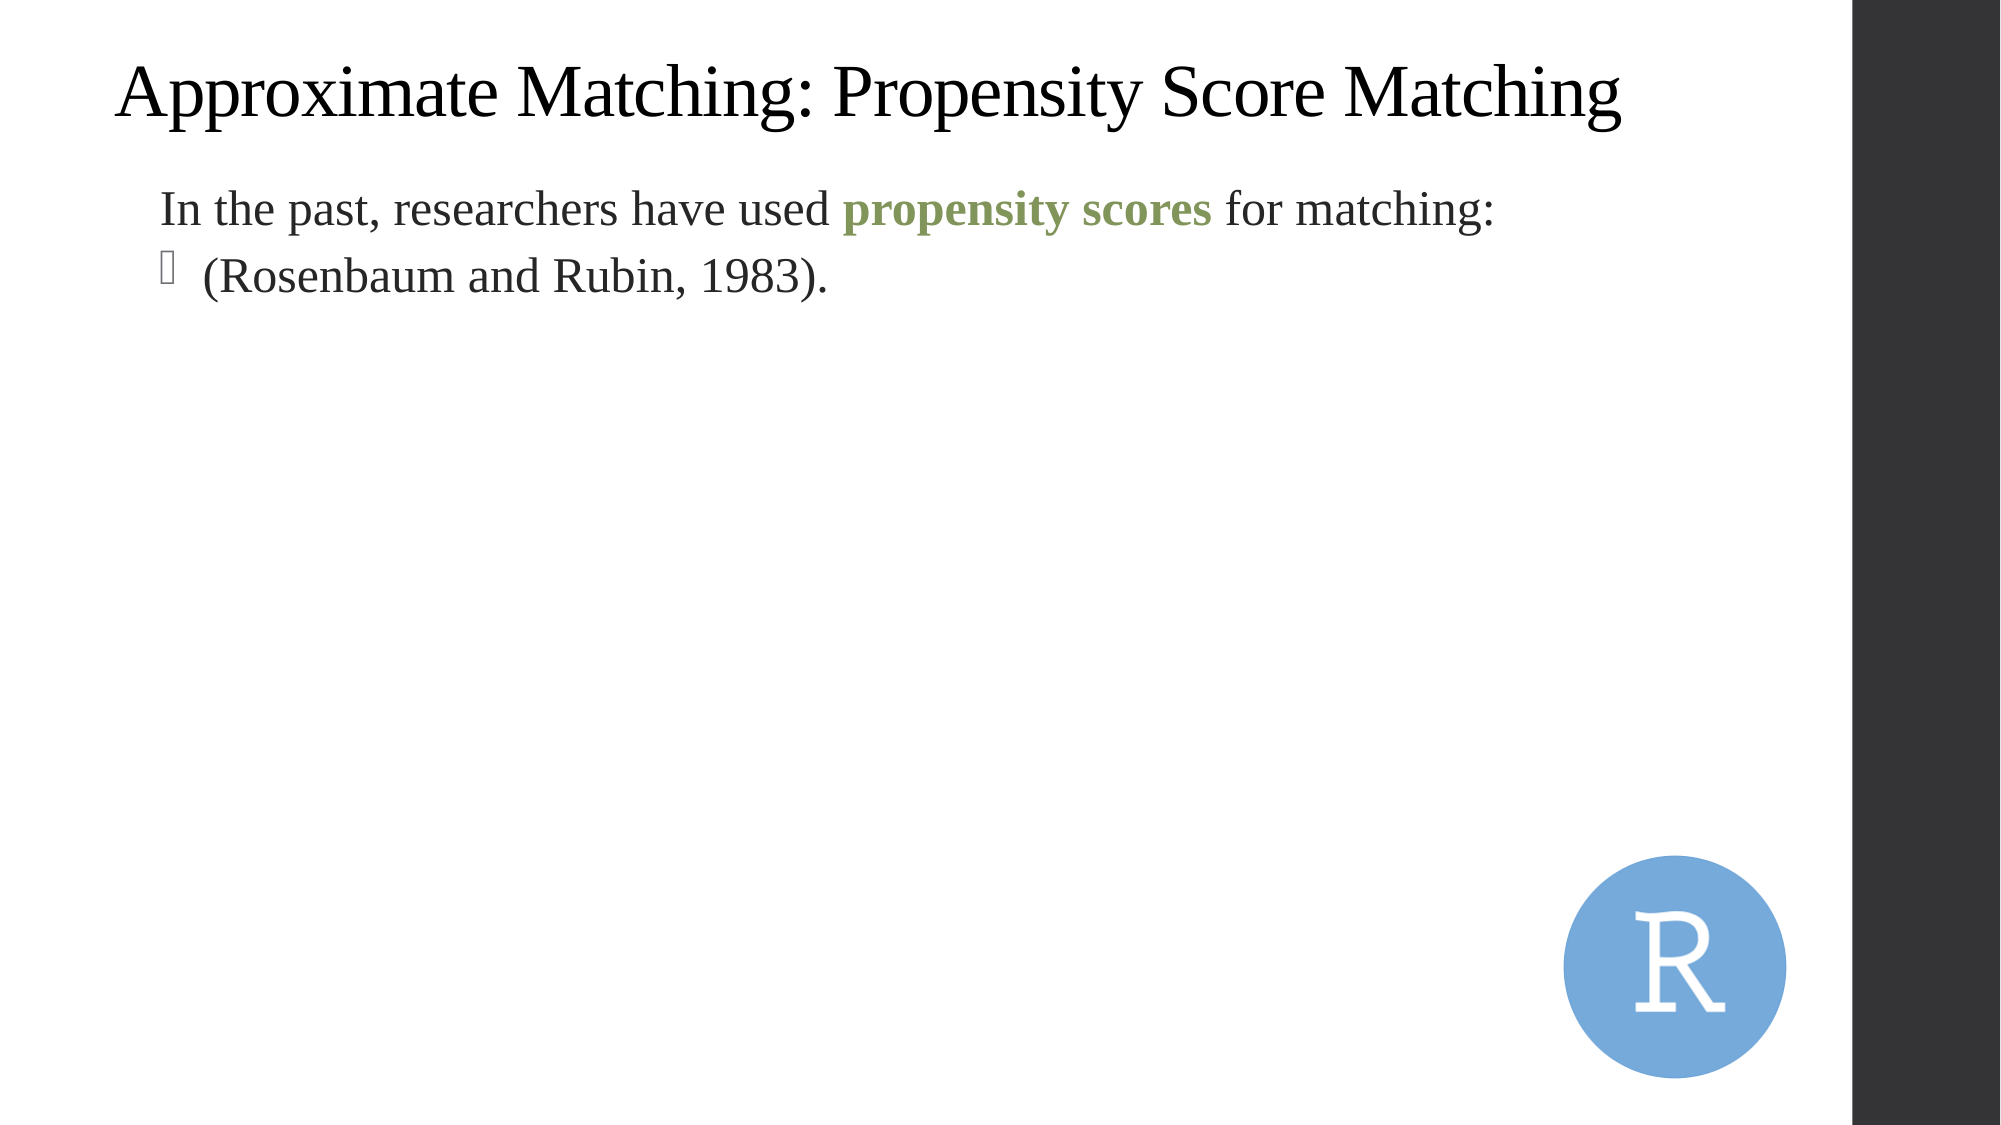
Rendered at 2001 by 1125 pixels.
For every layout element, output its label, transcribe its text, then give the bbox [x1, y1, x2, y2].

picture [1562, 854, 1789, 1080]
title Approximate Matching: Propensity Score Matching [99, 37, 1813, 140]
